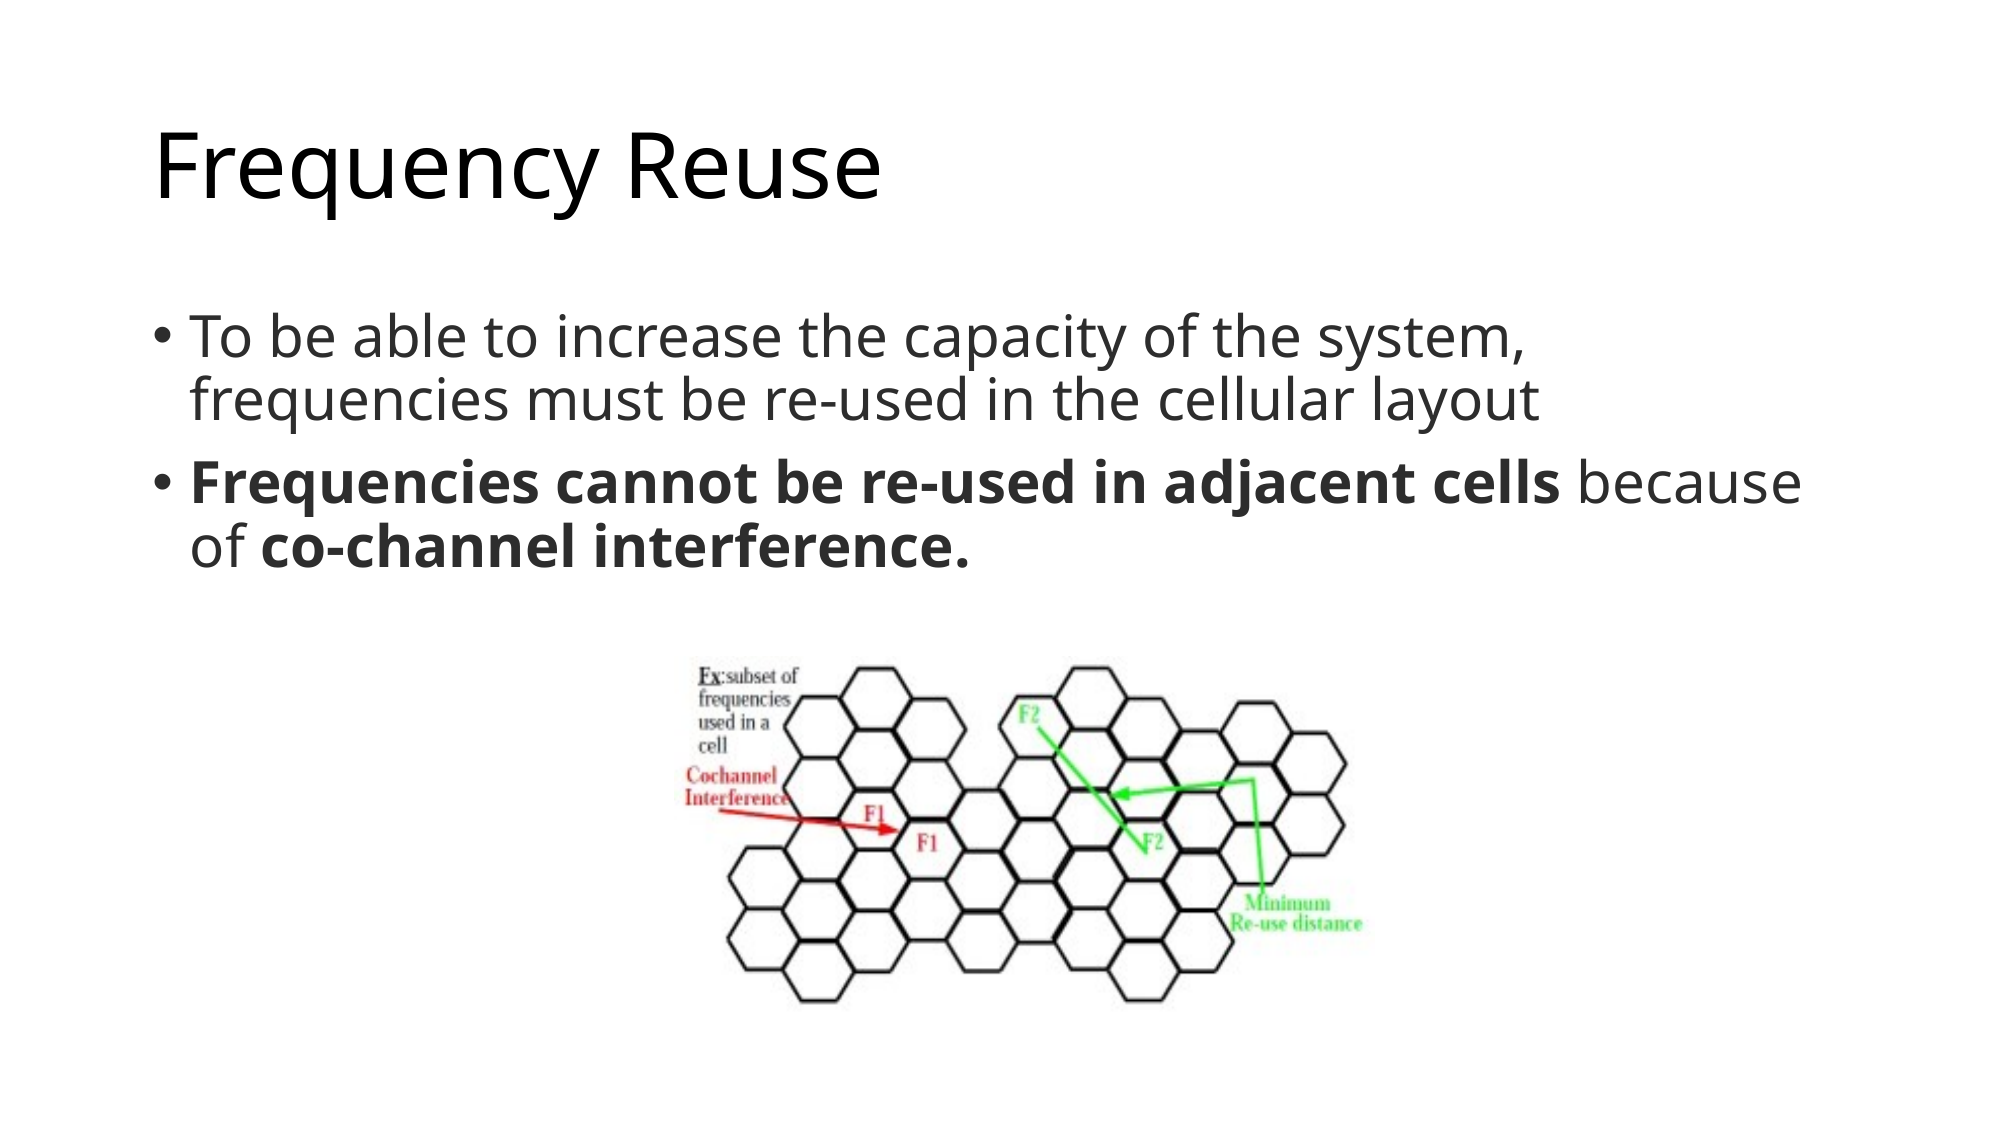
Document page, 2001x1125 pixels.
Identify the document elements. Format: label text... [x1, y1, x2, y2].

picture [673, 656, 1375, 1014]
list To be able to increase the capacity of the system, frequencies must be re-used in the cellular layout Frequencies cannot be re-used in adjacent cells because of co-channel interference. [137, 299, 1863, 1014]
title Frequency Reuse [137, 59, 1863, 278]
